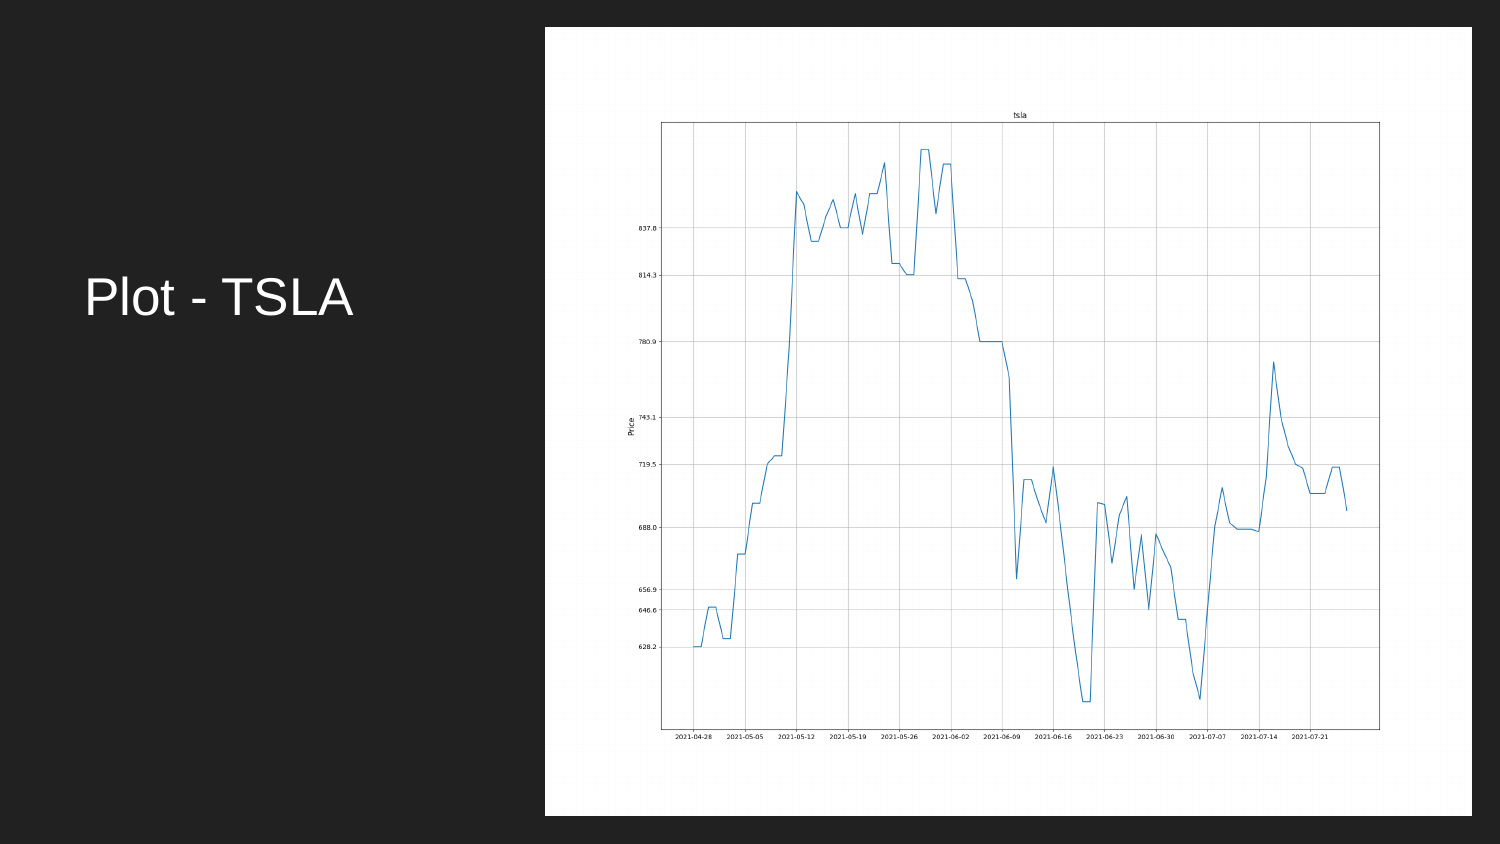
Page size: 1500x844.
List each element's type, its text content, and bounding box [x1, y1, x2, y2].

picture [544, 27, 1473, 816]
title Plot - TSLA [69, 247, 484, 342]
